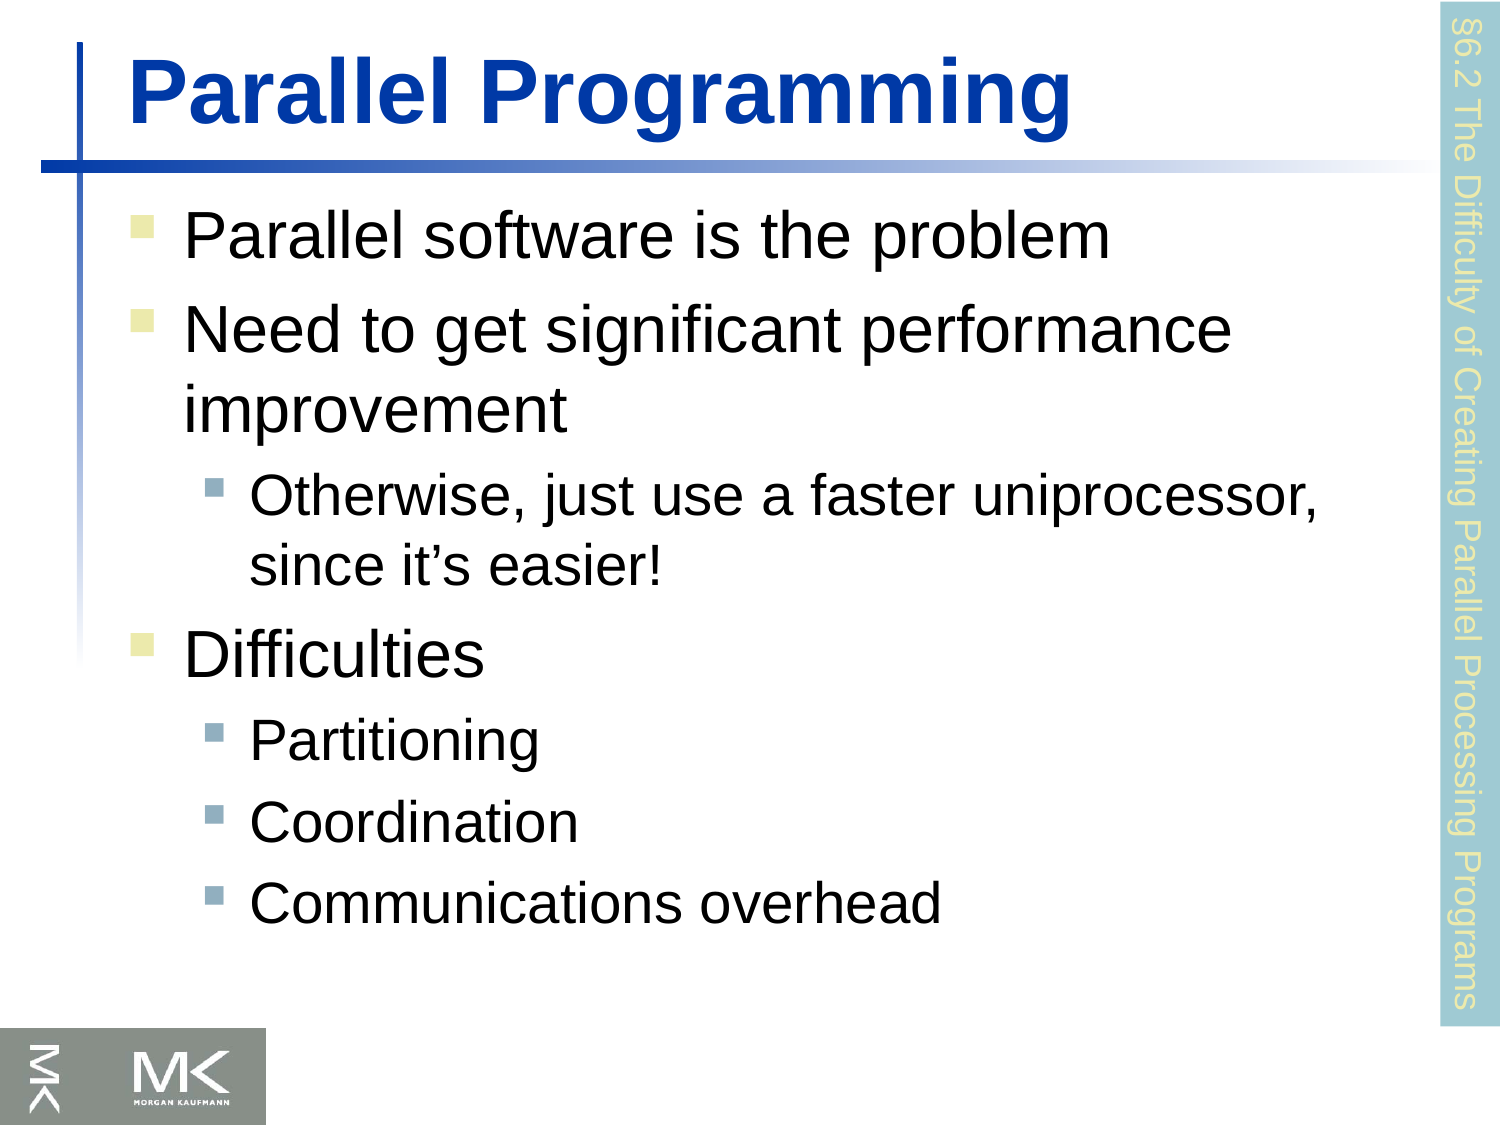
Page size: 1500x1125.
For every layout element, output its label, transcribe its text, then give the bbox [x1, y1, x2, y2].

text_box §6.2 The Difficulty of Creating Parallel Processing Programs [1440, 1, 1500, 1027]
list Parallel software is the problem Need to get significant performance improvement Otherwise, just use a faster uniprocessor, since it’s easier! Difficulties Partitioning Coordination Communications overhead [112, 184, 1440, 1024]
picture [0, 1028, 266, 1125]
title Parallel Programming [112, 23, 1440, 149]
